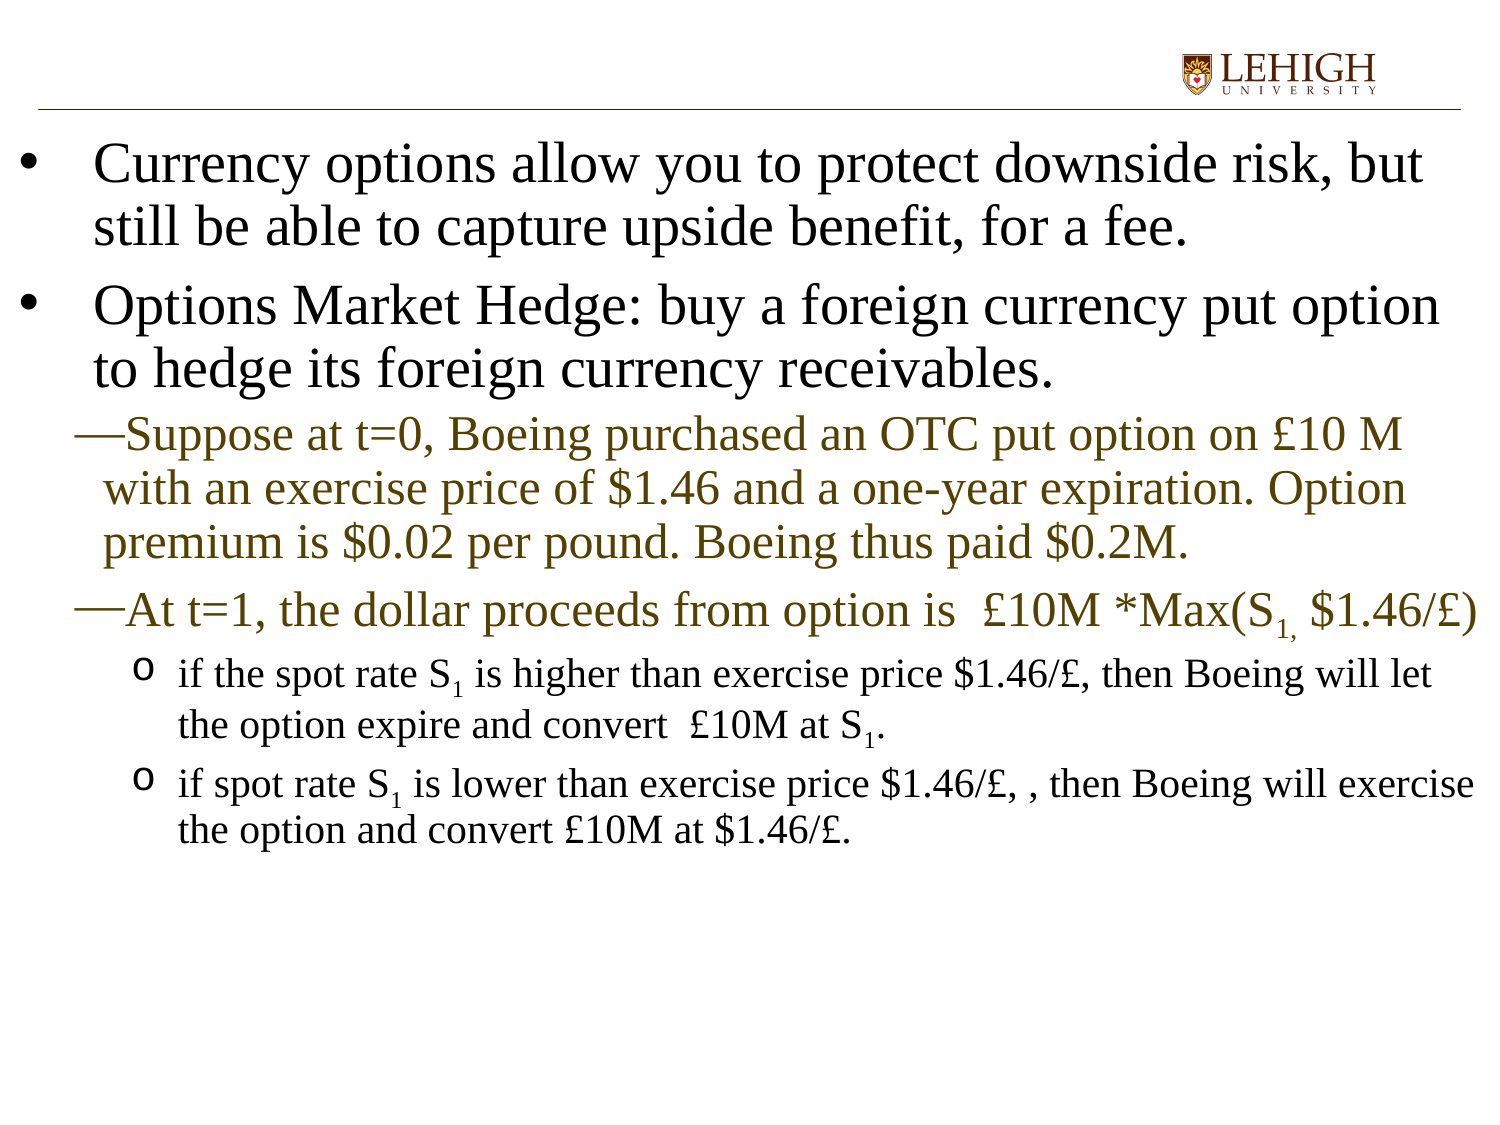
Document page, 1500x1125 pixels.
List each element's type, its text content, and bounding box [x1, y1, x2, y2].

list Currency options allow you to protect downside risk, but still be able to capture upside benefit, for a fee. Options Market Hedge: buy a foreign currency put option to hedge its foreign currency receivables. Suppose at t=0, Boeing purchased an OTC put option on £10 M with an exercise price of $1.46 and a one-year expiration. Option premium is $0.02 per pound. Boeing thus paid $0.2M. At t=1, the dollar proceeds from option is £10M *Max(S1, $1.46/£) if the spot rate S1 is higher than exercise price $1.46/£, then Boeing will let the option expire and convert £10M at S1. if spot rate S1 is lower than exercise price $1.46/£, , then Boeing will exercise the option and convert £10M at $1.46/£. [3, 125, 1500, 1095]
